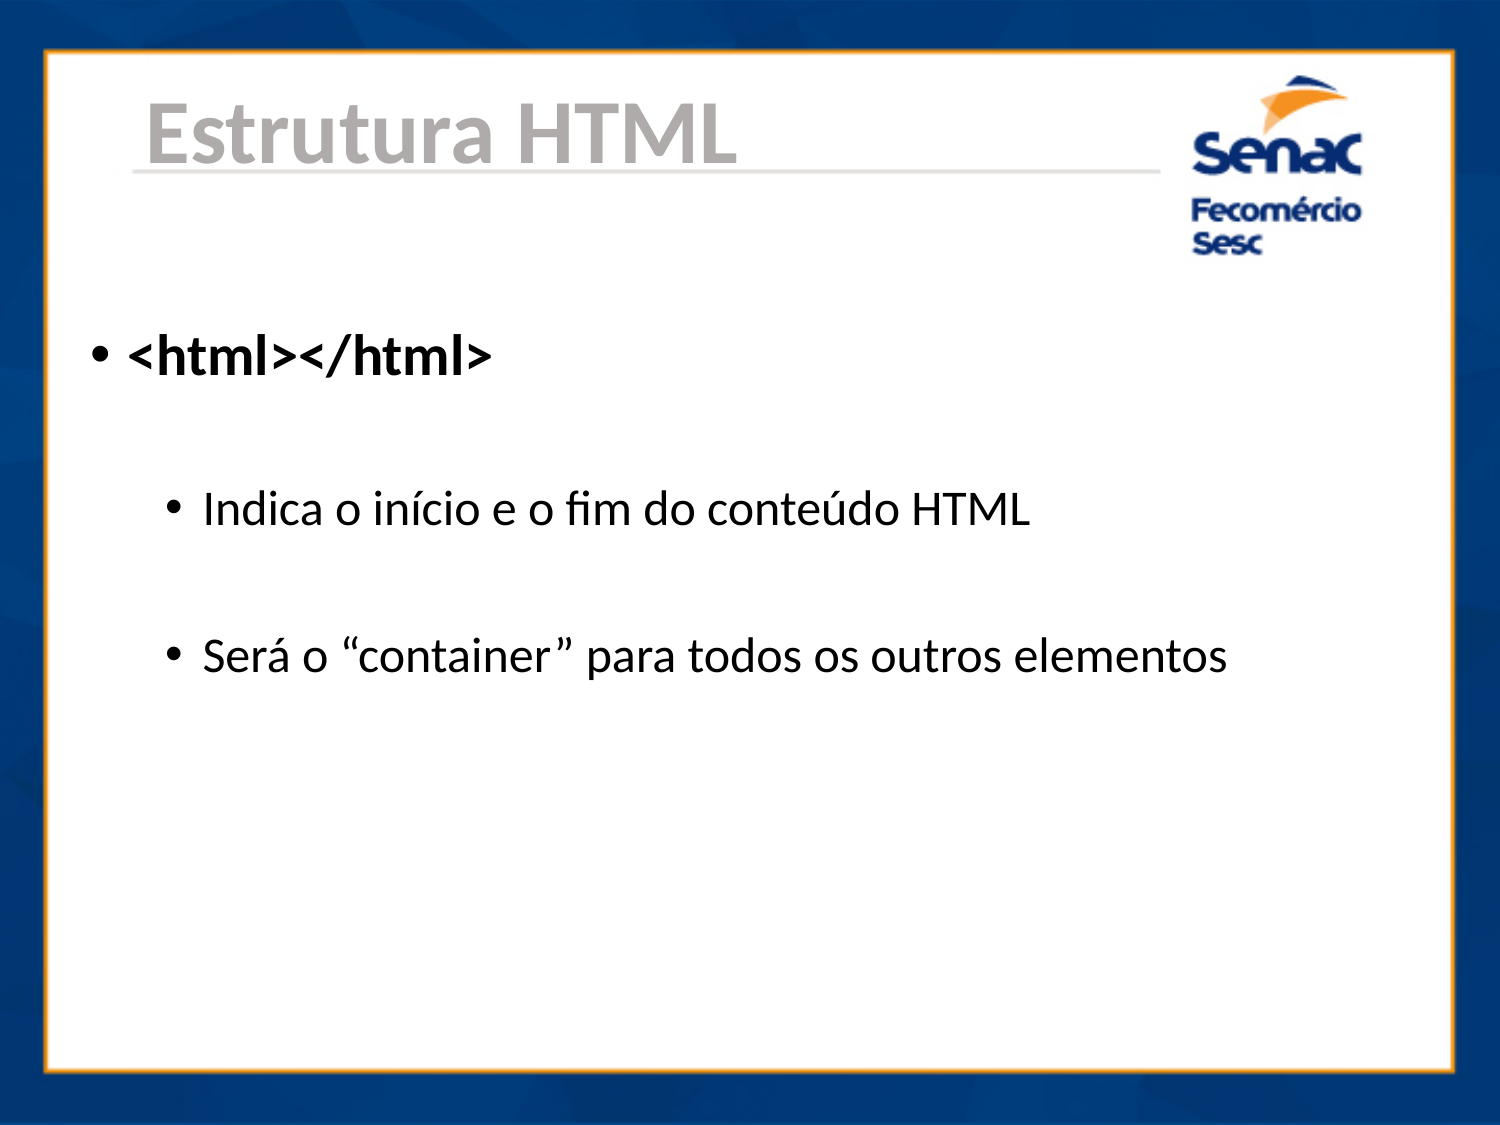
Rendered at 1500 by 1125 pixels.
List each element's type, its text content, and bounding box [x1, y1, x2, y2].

picture [0, 0, 1500, 1125]
text_box Estrutura HTML [130, 77, 1130, 191]
list <html></html> Indica o início e o fim do conteúdo HTML Será o “container” para todos os outros elementos [75, 317, 1425, 1038]
